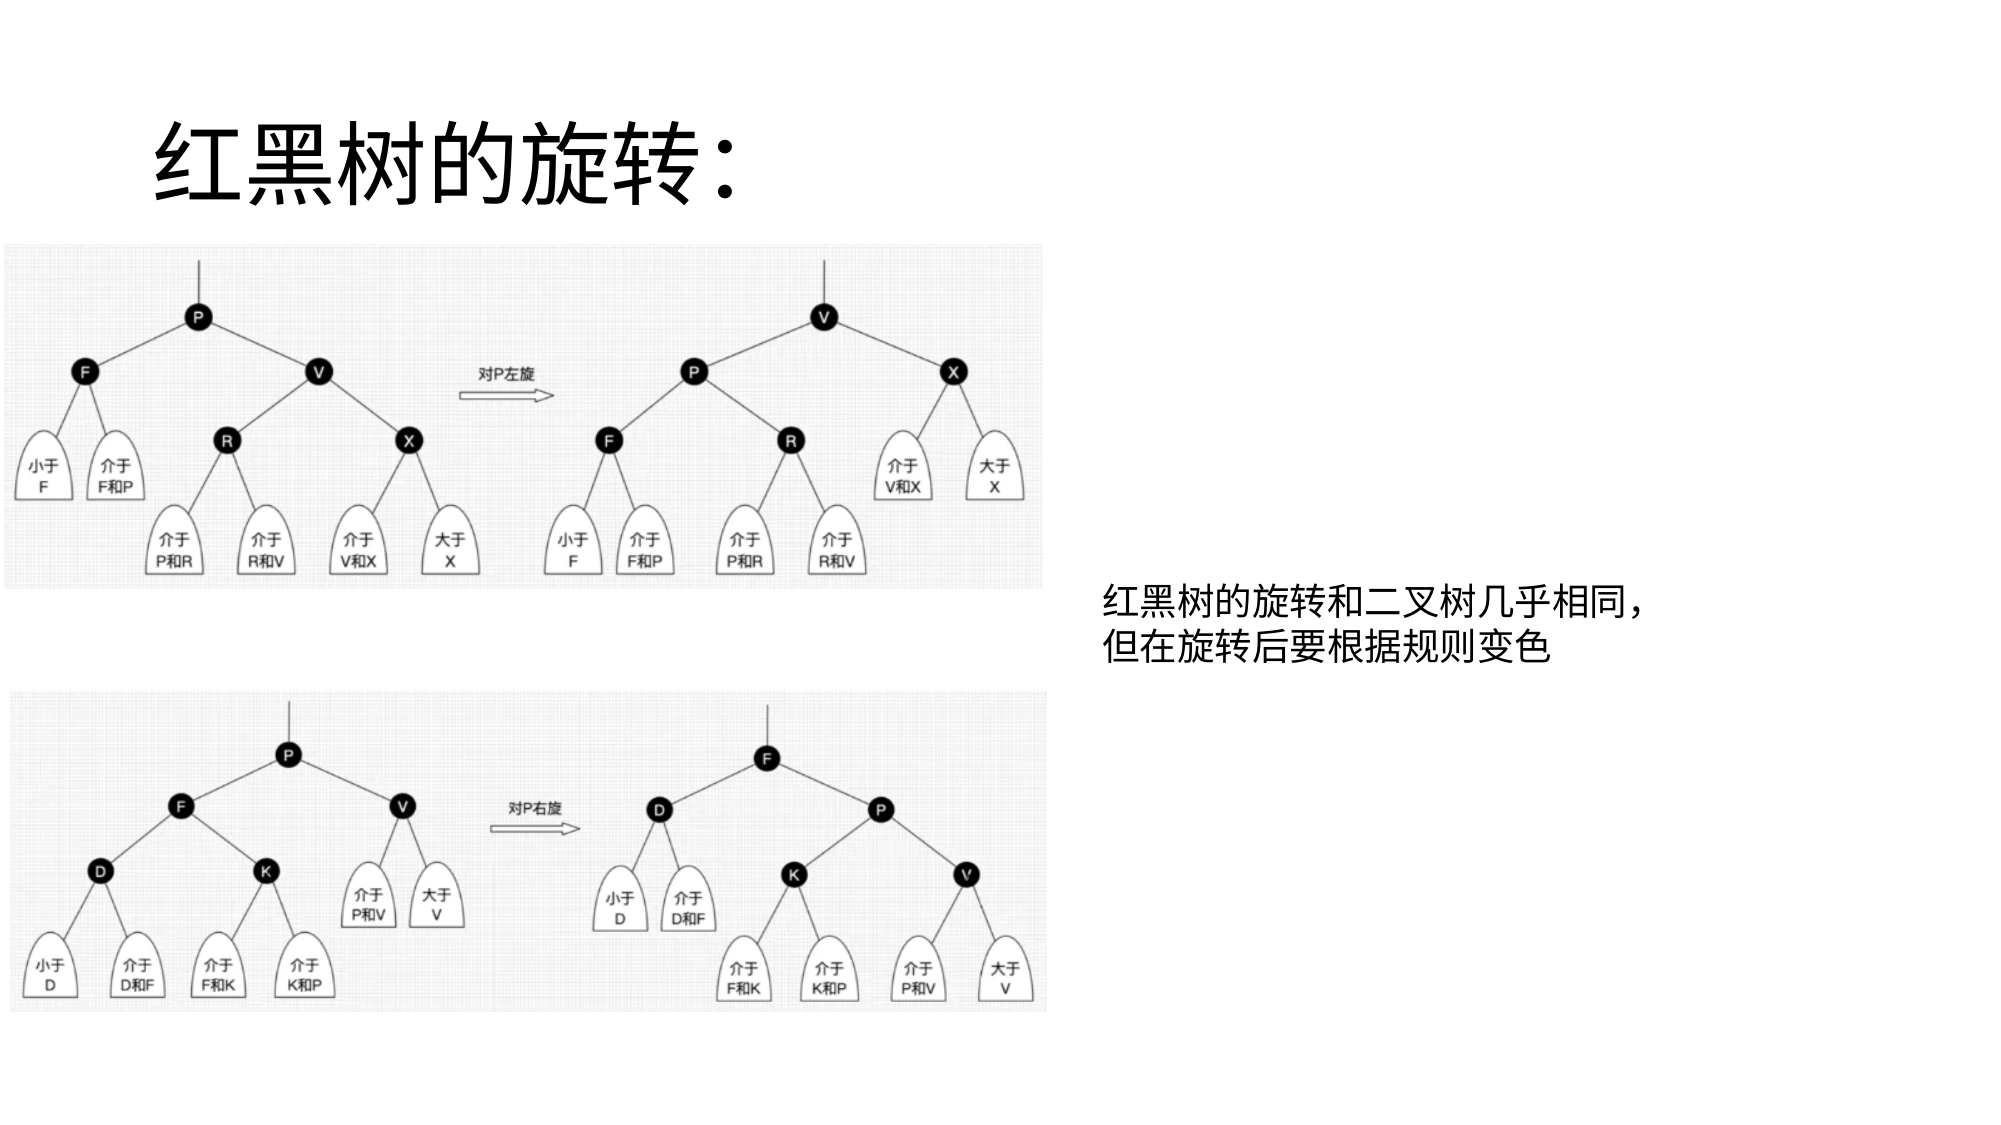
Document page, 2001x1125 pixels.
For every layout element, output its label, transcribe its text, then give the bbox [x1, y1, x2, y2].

text_box 红黑树的旋转和二叉树几乎相同， 但在旋转后要根据规则变色 [1087, 570, 1680, 676]
title 红黑树的旋转： [137, 59, 1863, 278]
picture [2, 688, 1047, 1012]
picture [4, 243, 1044, 590]
